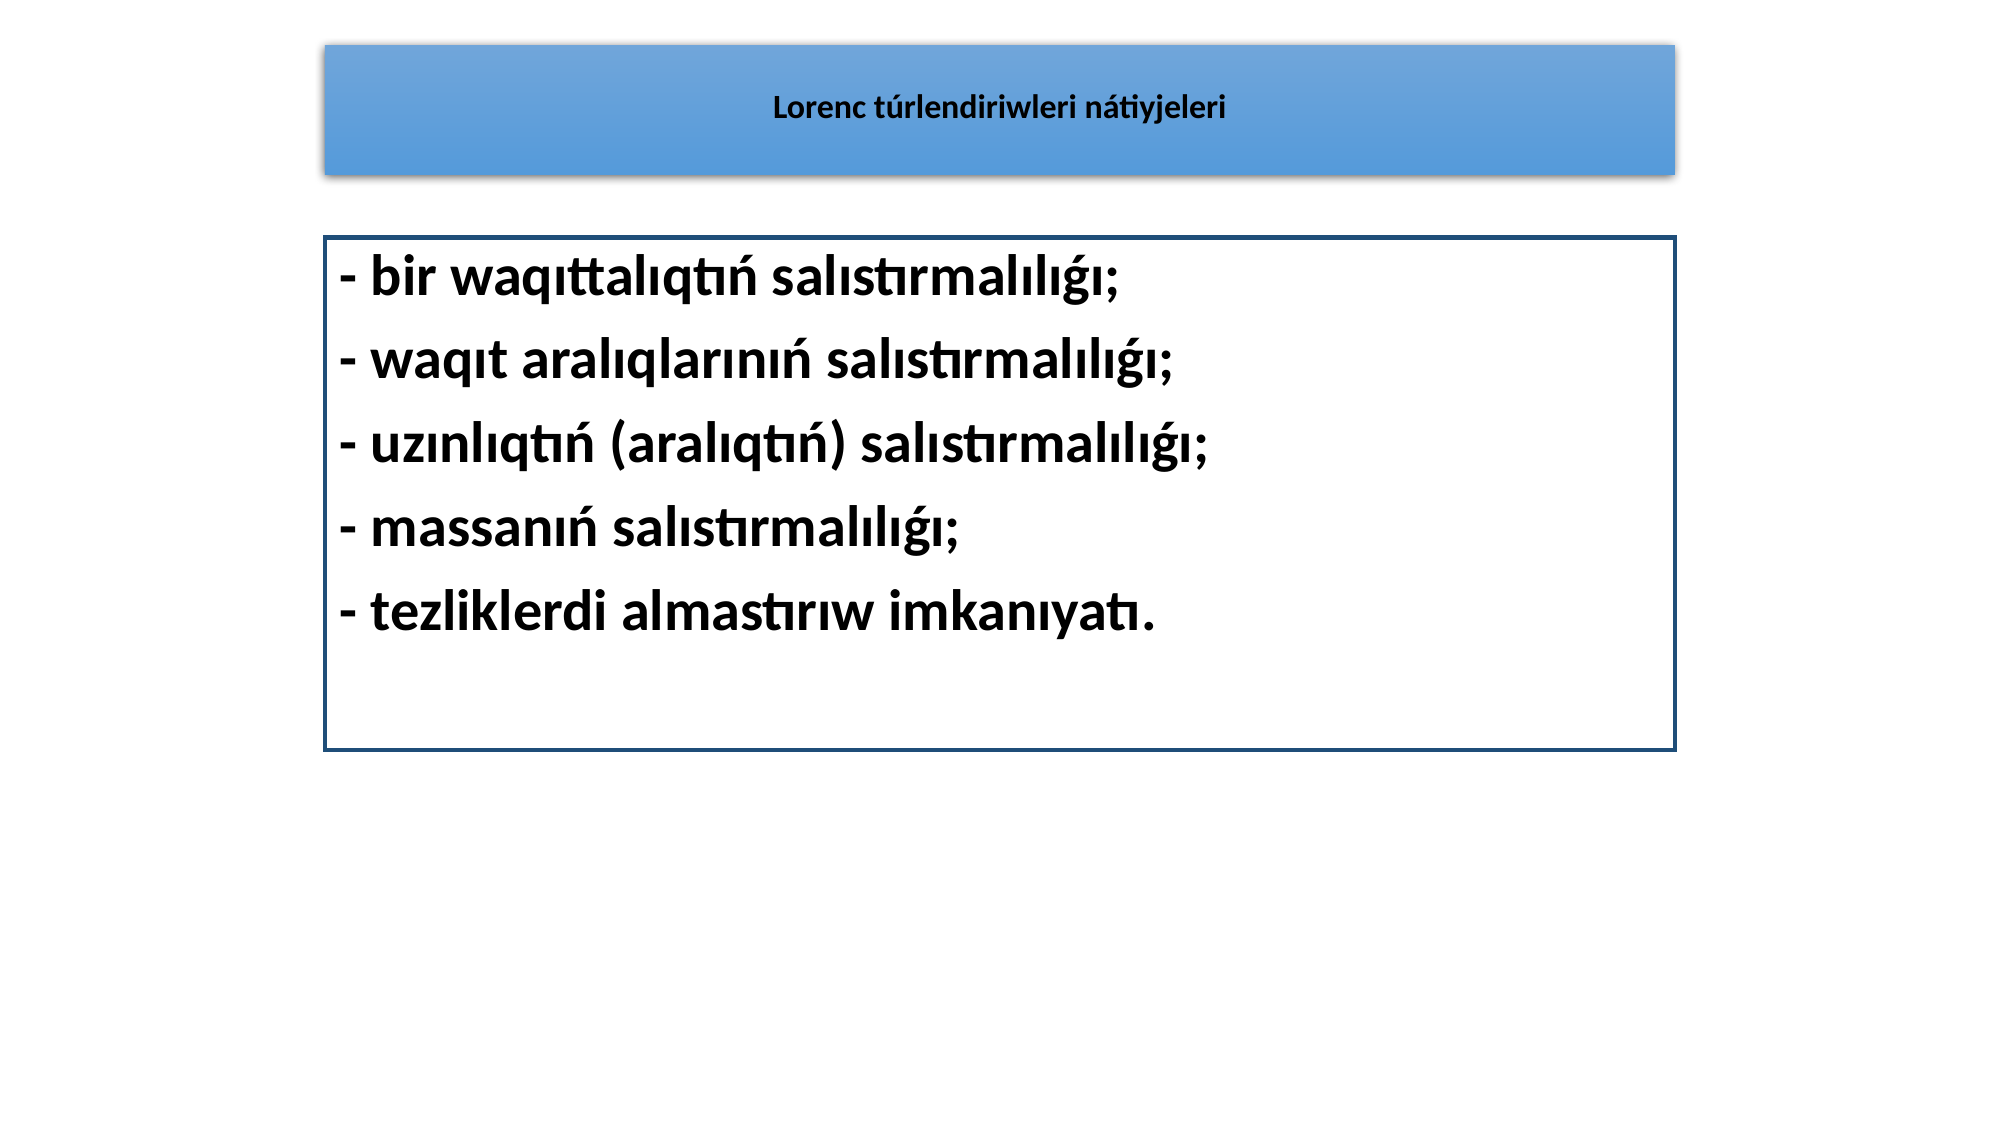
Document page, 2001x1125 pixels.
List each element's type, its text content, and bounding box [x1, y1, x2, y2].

list - bir waqıttalıqtıń salıstırmalılıǵı; - waqıt aralıqlarınıń salıstırmalılıǵı; - uzınlıqtıń (aralıqtıń) salıstırmalılıǵı; - massanıń salıstırmalılıǵı; - tezliklerdi almastırıw imkanıyatı. [324, 237, 1675, 750]
title Lorenc túrlendiriwleri nátiyjeleri [324, 45, 1675, 175]
